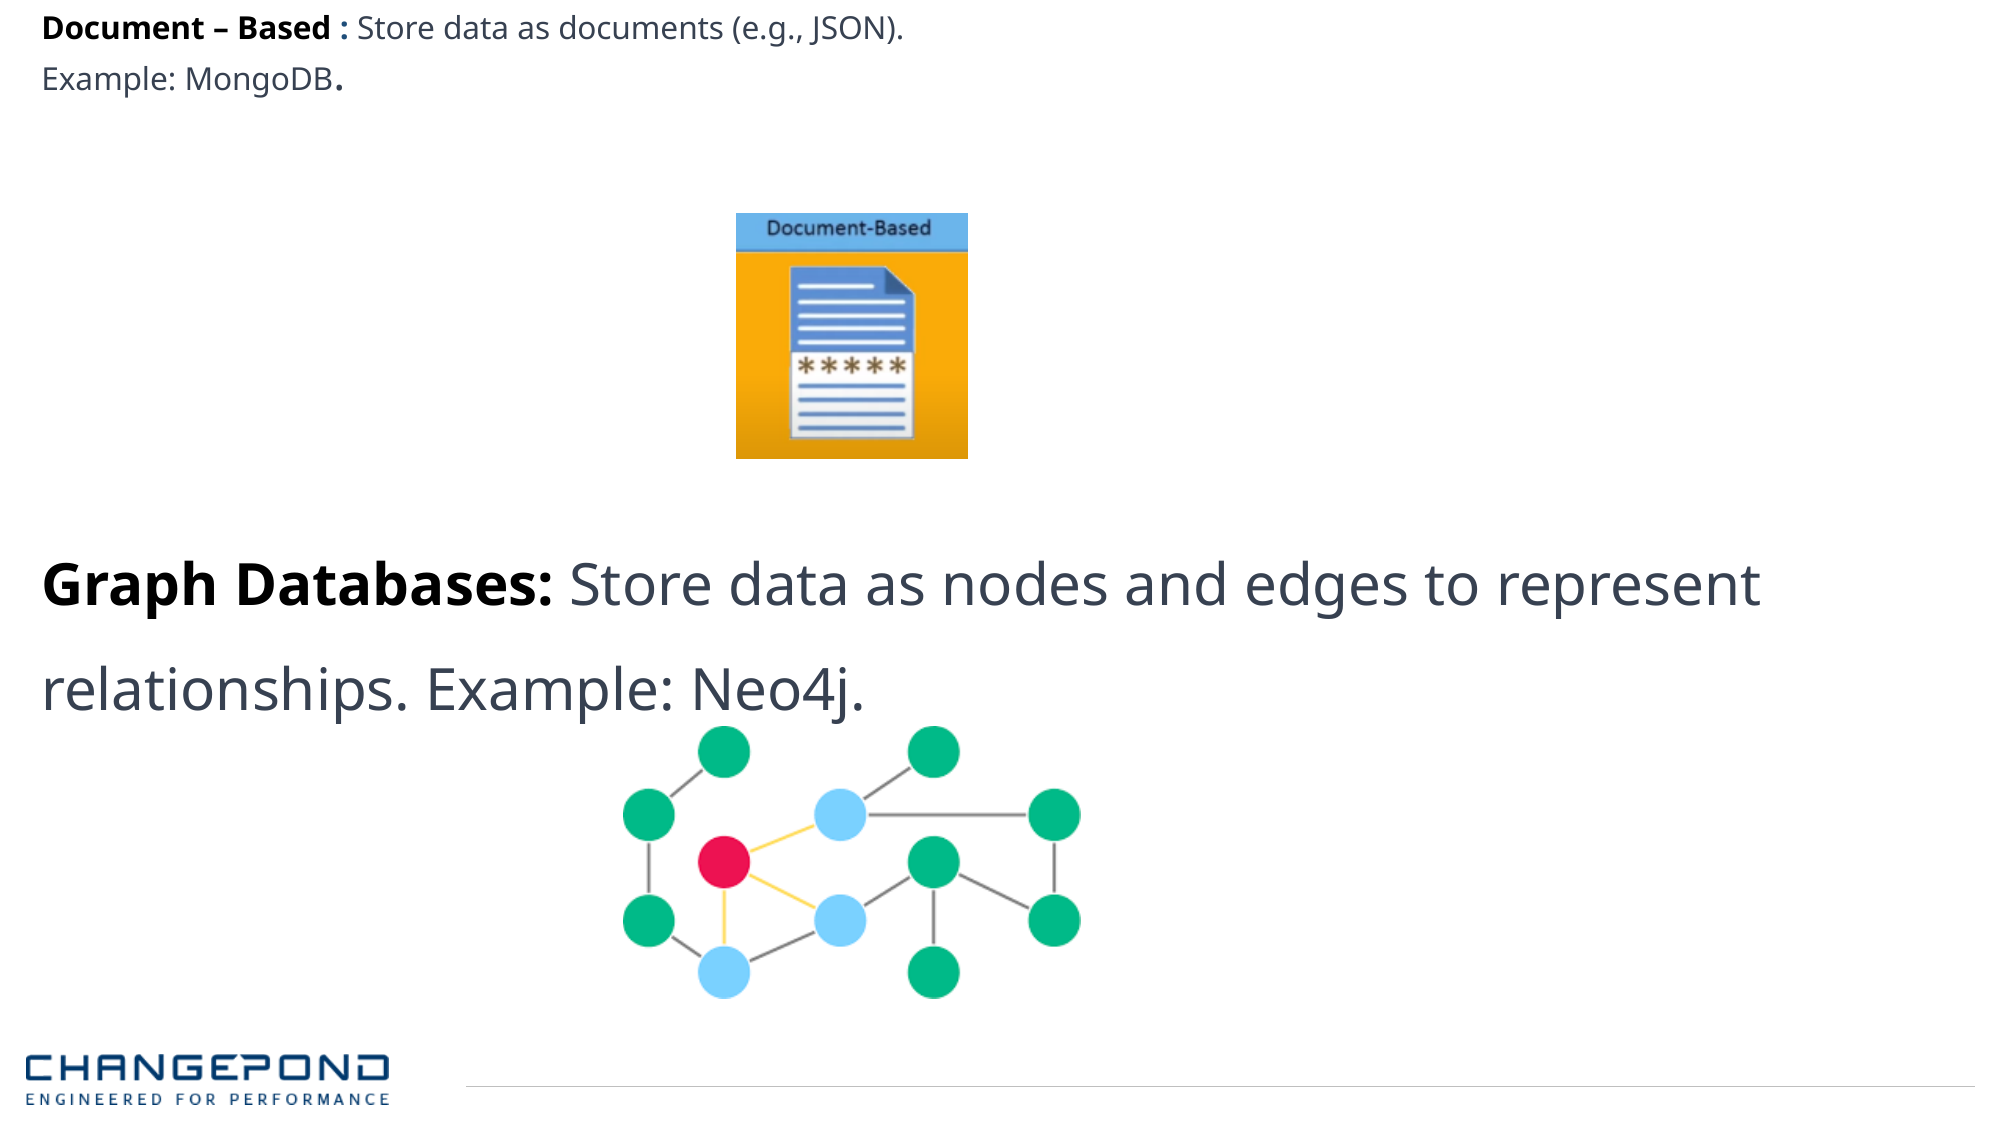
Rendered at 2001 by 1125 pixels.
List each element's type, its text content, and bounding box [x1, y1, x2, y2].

picture [623, 726, 1081, 999]
title Document – Based : Store data as documents (e.g., JSON). Example: MongoDB. [26, 0, 1976, 162]
picture [736, 213, 968, 459]
picture [26, 1054, 389, 1105]
list Graph Databases: Store data as nodes and edges to represent relationships. Example: Neo4j. [26, 162, 1976, 1020]
